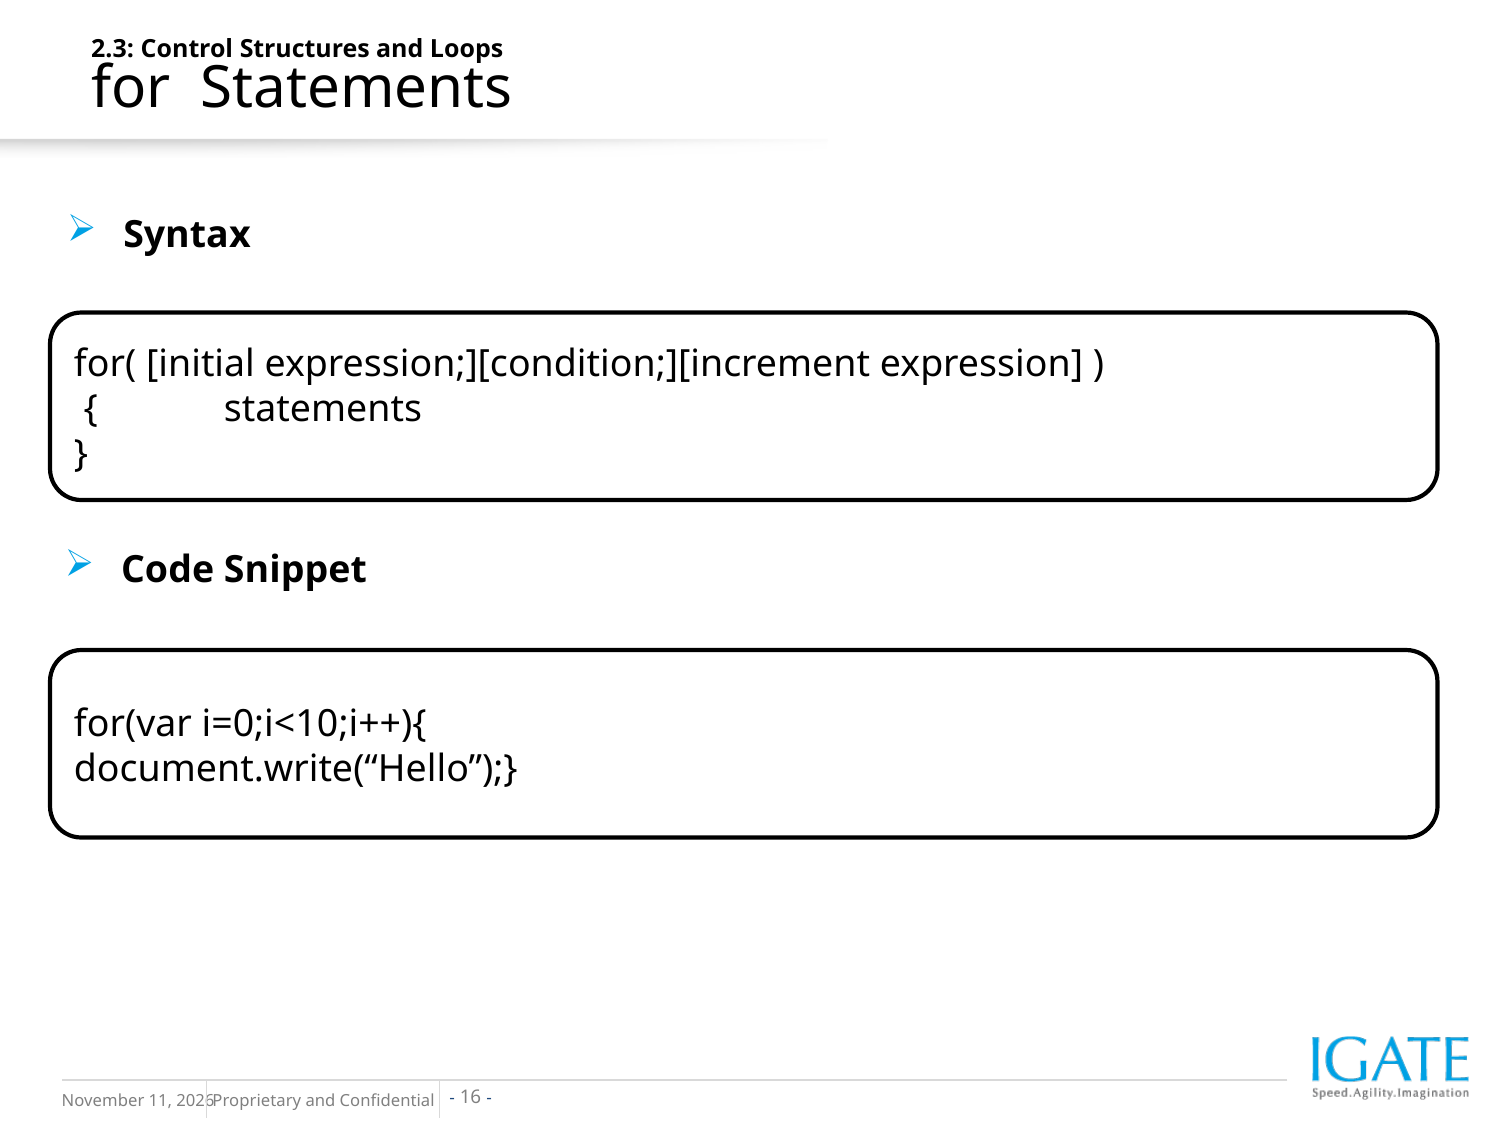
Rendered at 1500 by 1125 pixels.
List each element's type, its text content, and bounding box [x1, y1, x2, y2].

picture [0, 112, 919, 174]
text_box 2.3: Control Structures and Loops for Statements [76, 20, 1414, 138]
text_box Syntax [52, 202, 1402, 325]
picture [1304, 1028, 1475, 1105]
text_box Code Snippet [50, 537, 1400, 661]
text_box for(var i=0;i<10;i++){ document.write(“Hello”);} [47, 647, 1440, 840]
text_box for( [initial expression;][condition;][increment expression] ) { statements } [47, 310, 1440, 503]
